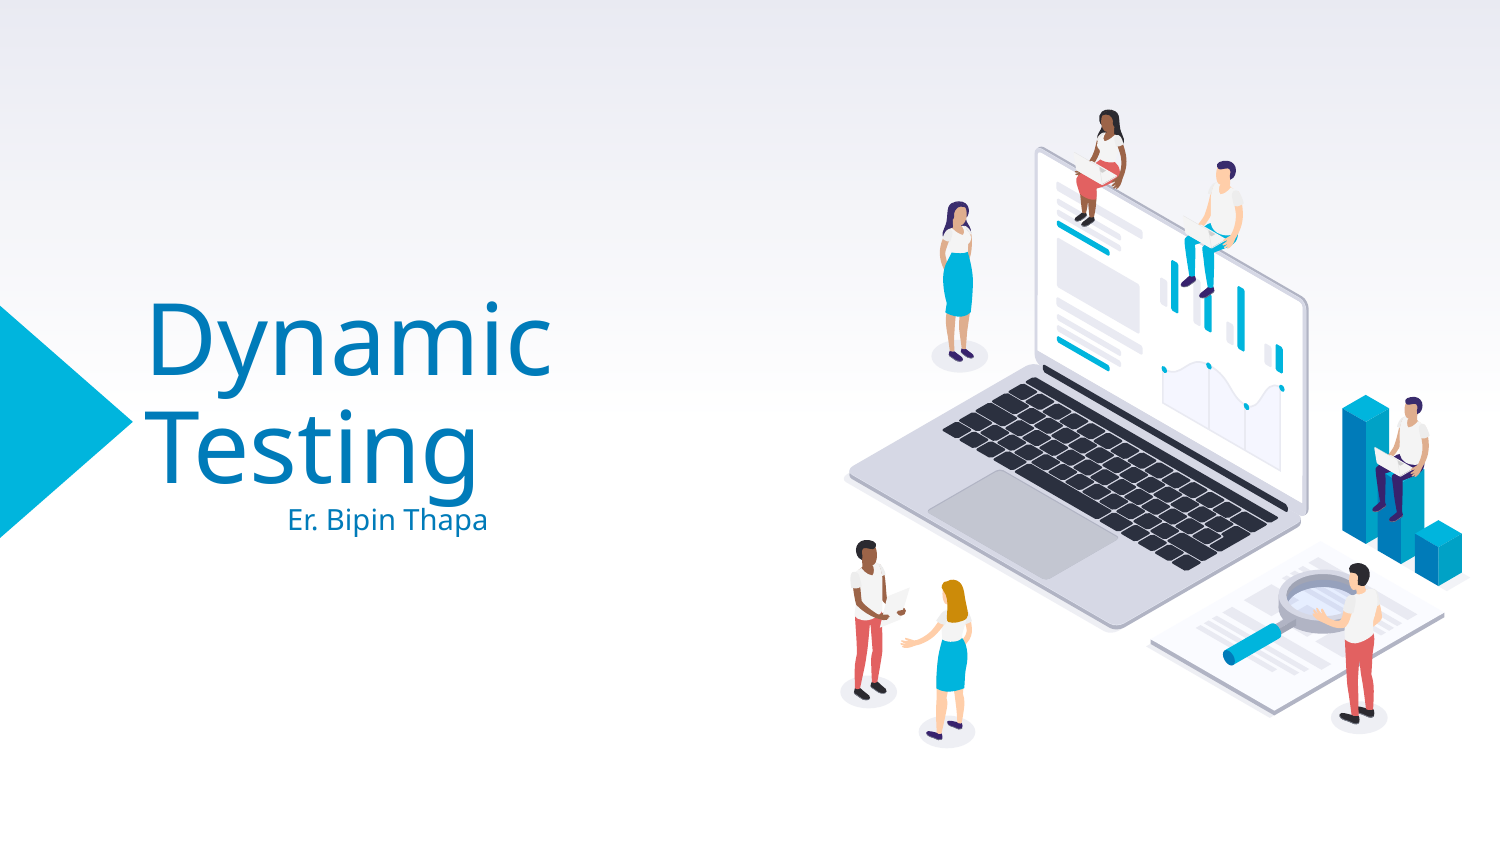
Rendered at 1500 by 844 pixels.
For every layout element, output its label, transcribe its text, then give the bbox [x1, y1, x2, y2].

title Dynamic Testing Er. Bipin Thapa [144, 318, 834, 538]
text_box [839, 109, 1471, 749]
